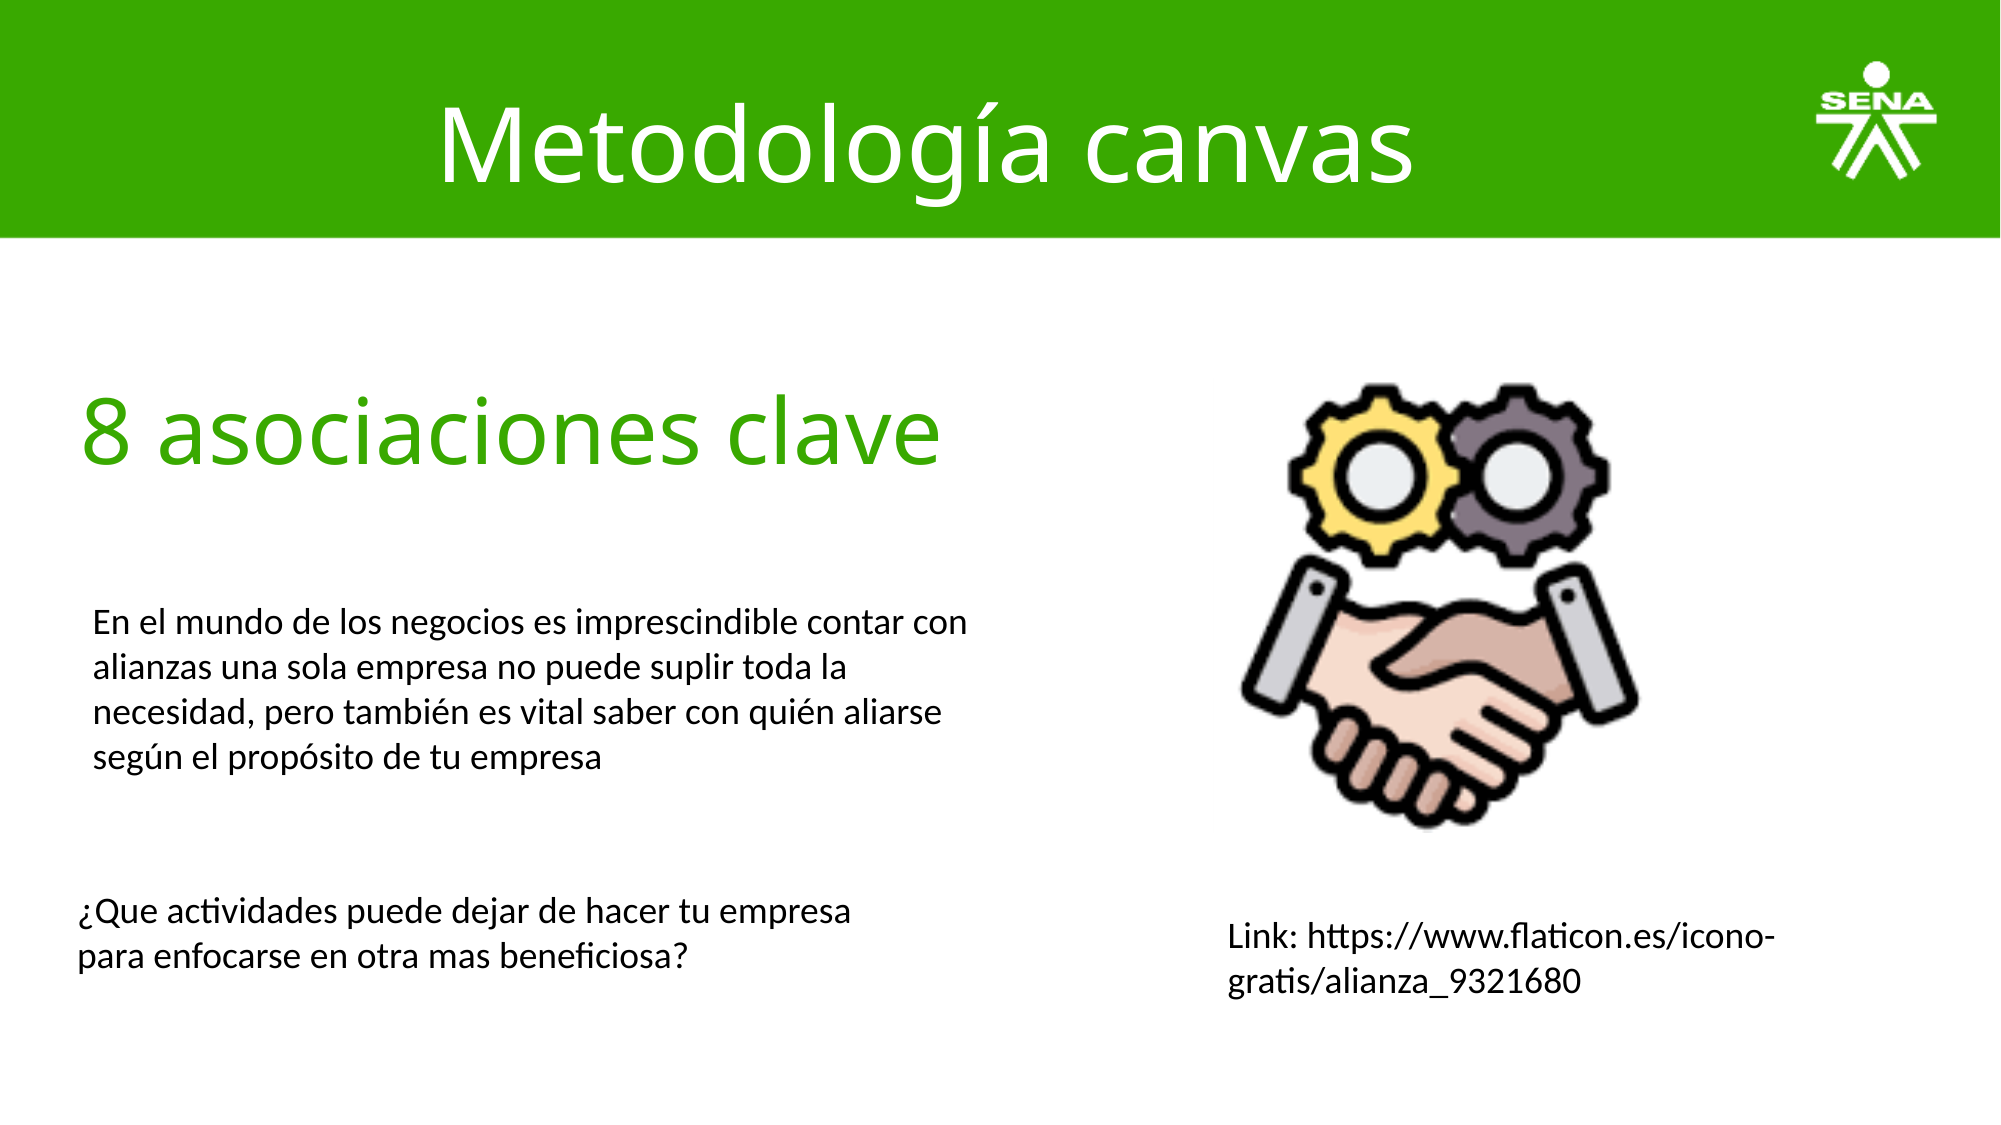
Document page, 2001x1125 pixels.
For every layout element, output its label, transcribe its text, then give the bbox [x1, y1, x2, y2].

text_box ¿Que actividades puede dejar de hacer tu empresa para enfocarse en otra mas beneficiosa? [62, 878, 938, 984]
text_box En el mundo de los negocios es imprescindible contar con alianzas una sola empresa no puede suplir toda la necesidad, pero también es vital saber con quién aliarse según el propósito de tu empresa [77, 589, 1028, 830]
text_box Link: https://www.flaticon.es/icono-gratis/alianza_9321680 [1212, 903, 1862, 1009]
text_box Metodología canvas [420, 70, 1629, 211]
picture [0, 0, 2001, 1125]
title 8 asociaciones clave [65, 325, 1044, 544]
